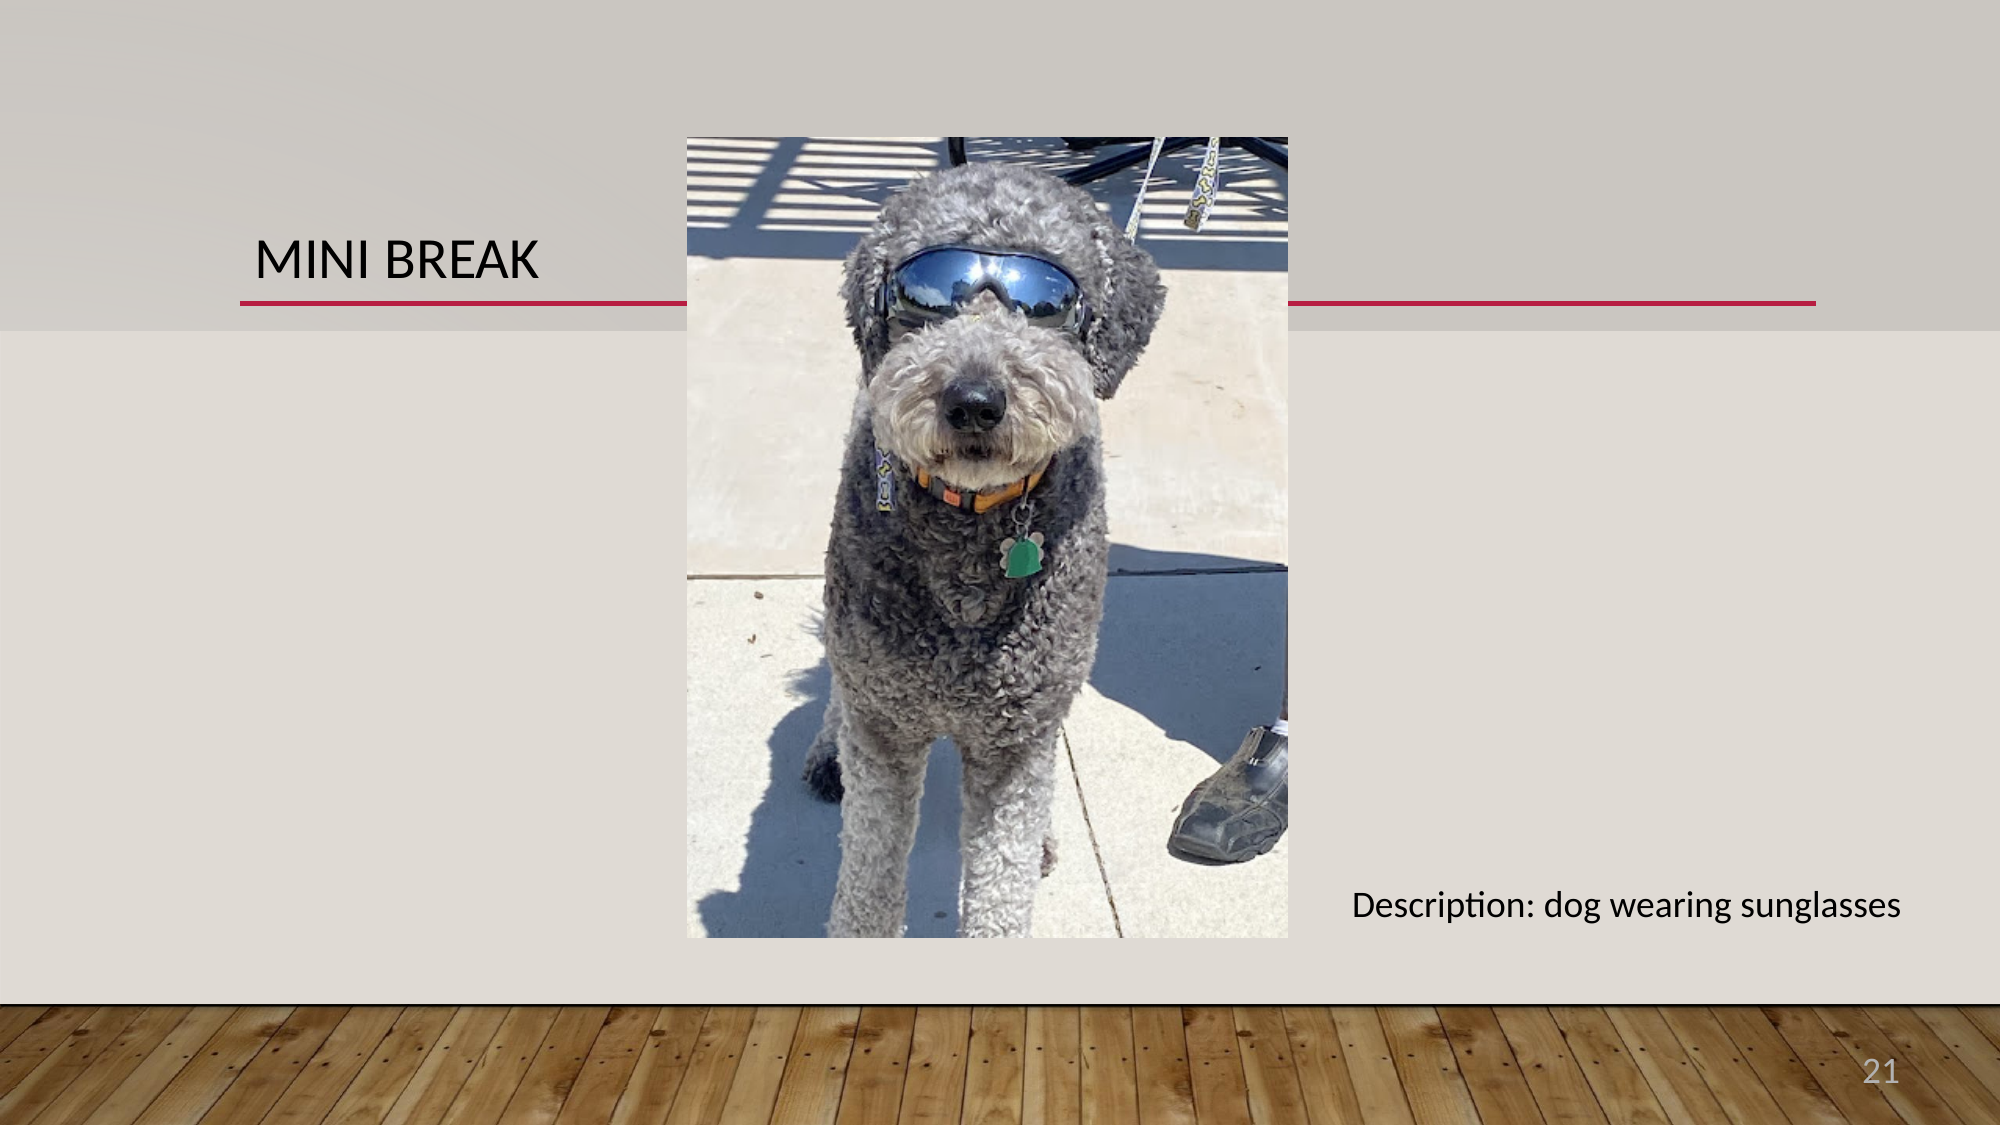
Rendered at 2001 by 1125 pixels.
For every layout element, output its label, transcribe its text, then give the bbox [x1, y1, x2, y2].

text_box MINI BREAK [239, 212, 682, 298]
picture [0, 0, 2000, 1004]
text_box Description: dog wearing sunglasses [1337, 873, 1938, 933]
slide_number 21 [1440, 1046, 1900, 1103]
picture [0, 1007, 2000, 1125]
